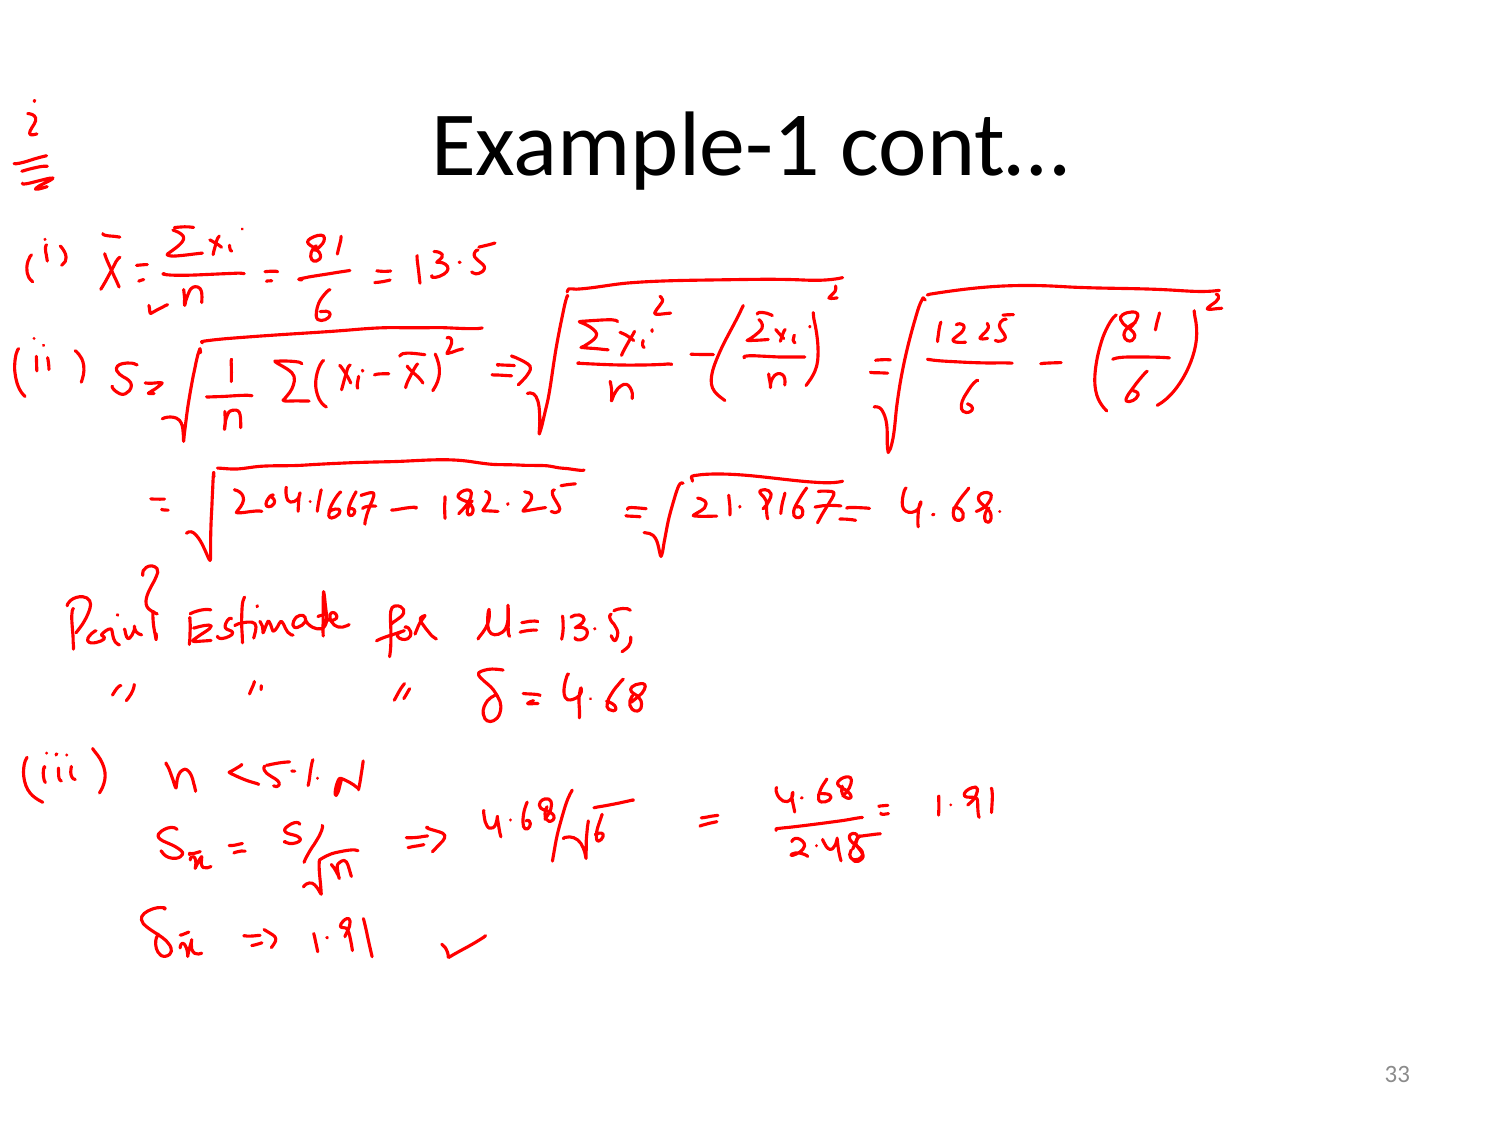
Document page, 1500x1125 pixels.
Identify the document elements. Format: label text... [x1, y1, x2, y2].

title Example-1 cont… [75, 45, 1425, 233]
slide_number 33 [1074, 1042, 1425, 1103]
